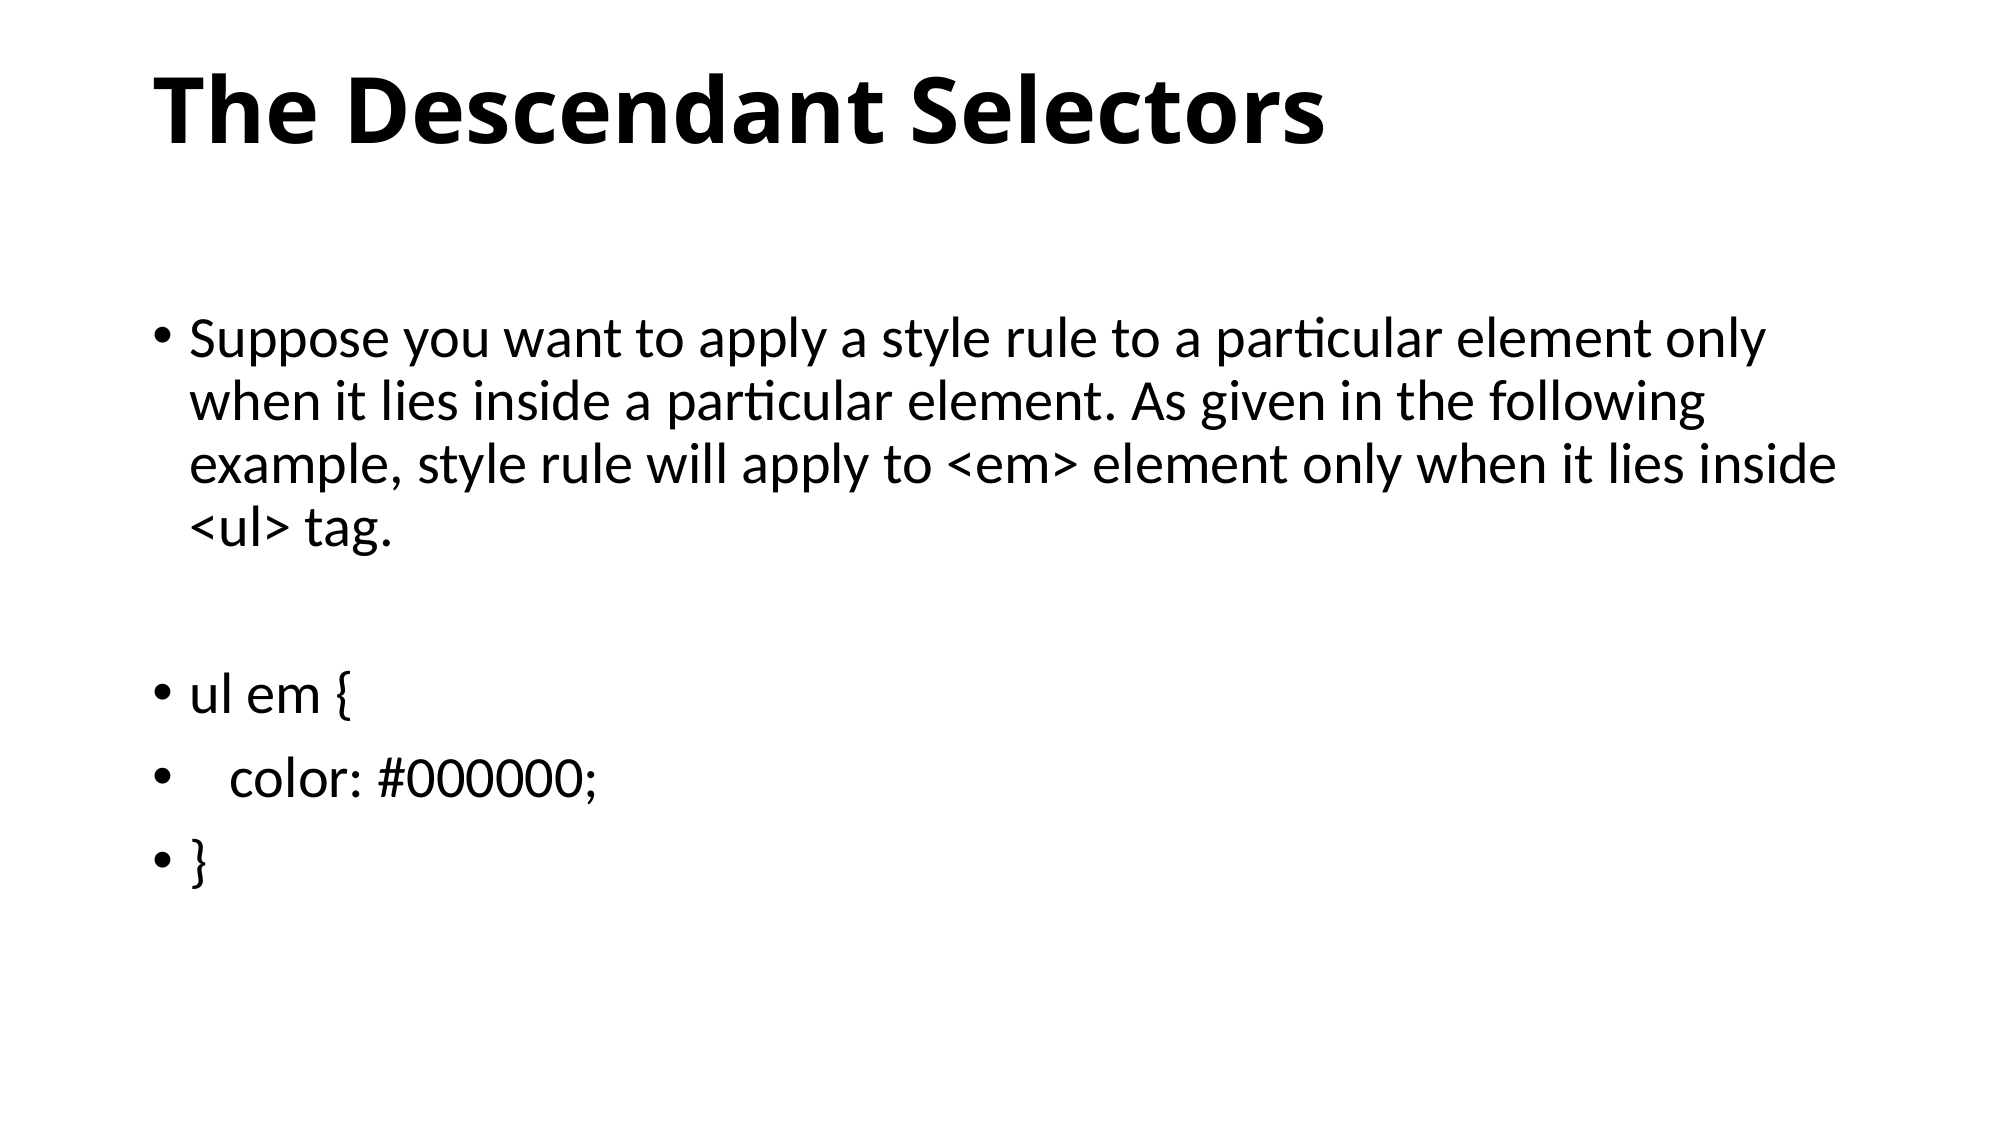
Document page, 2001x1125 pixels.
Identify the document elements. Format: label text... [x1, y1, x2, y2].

title The Descendant Selectors [137, 59, 1863, 278]
list Suppose you want to apply a style rule to a particular element only when it lies inside a particular element. As given in the following example, style rule will apply to <em> element only when it lies inside <ul> tag. ul em { color: #000000; } [137, 299, 1863, 1014]
